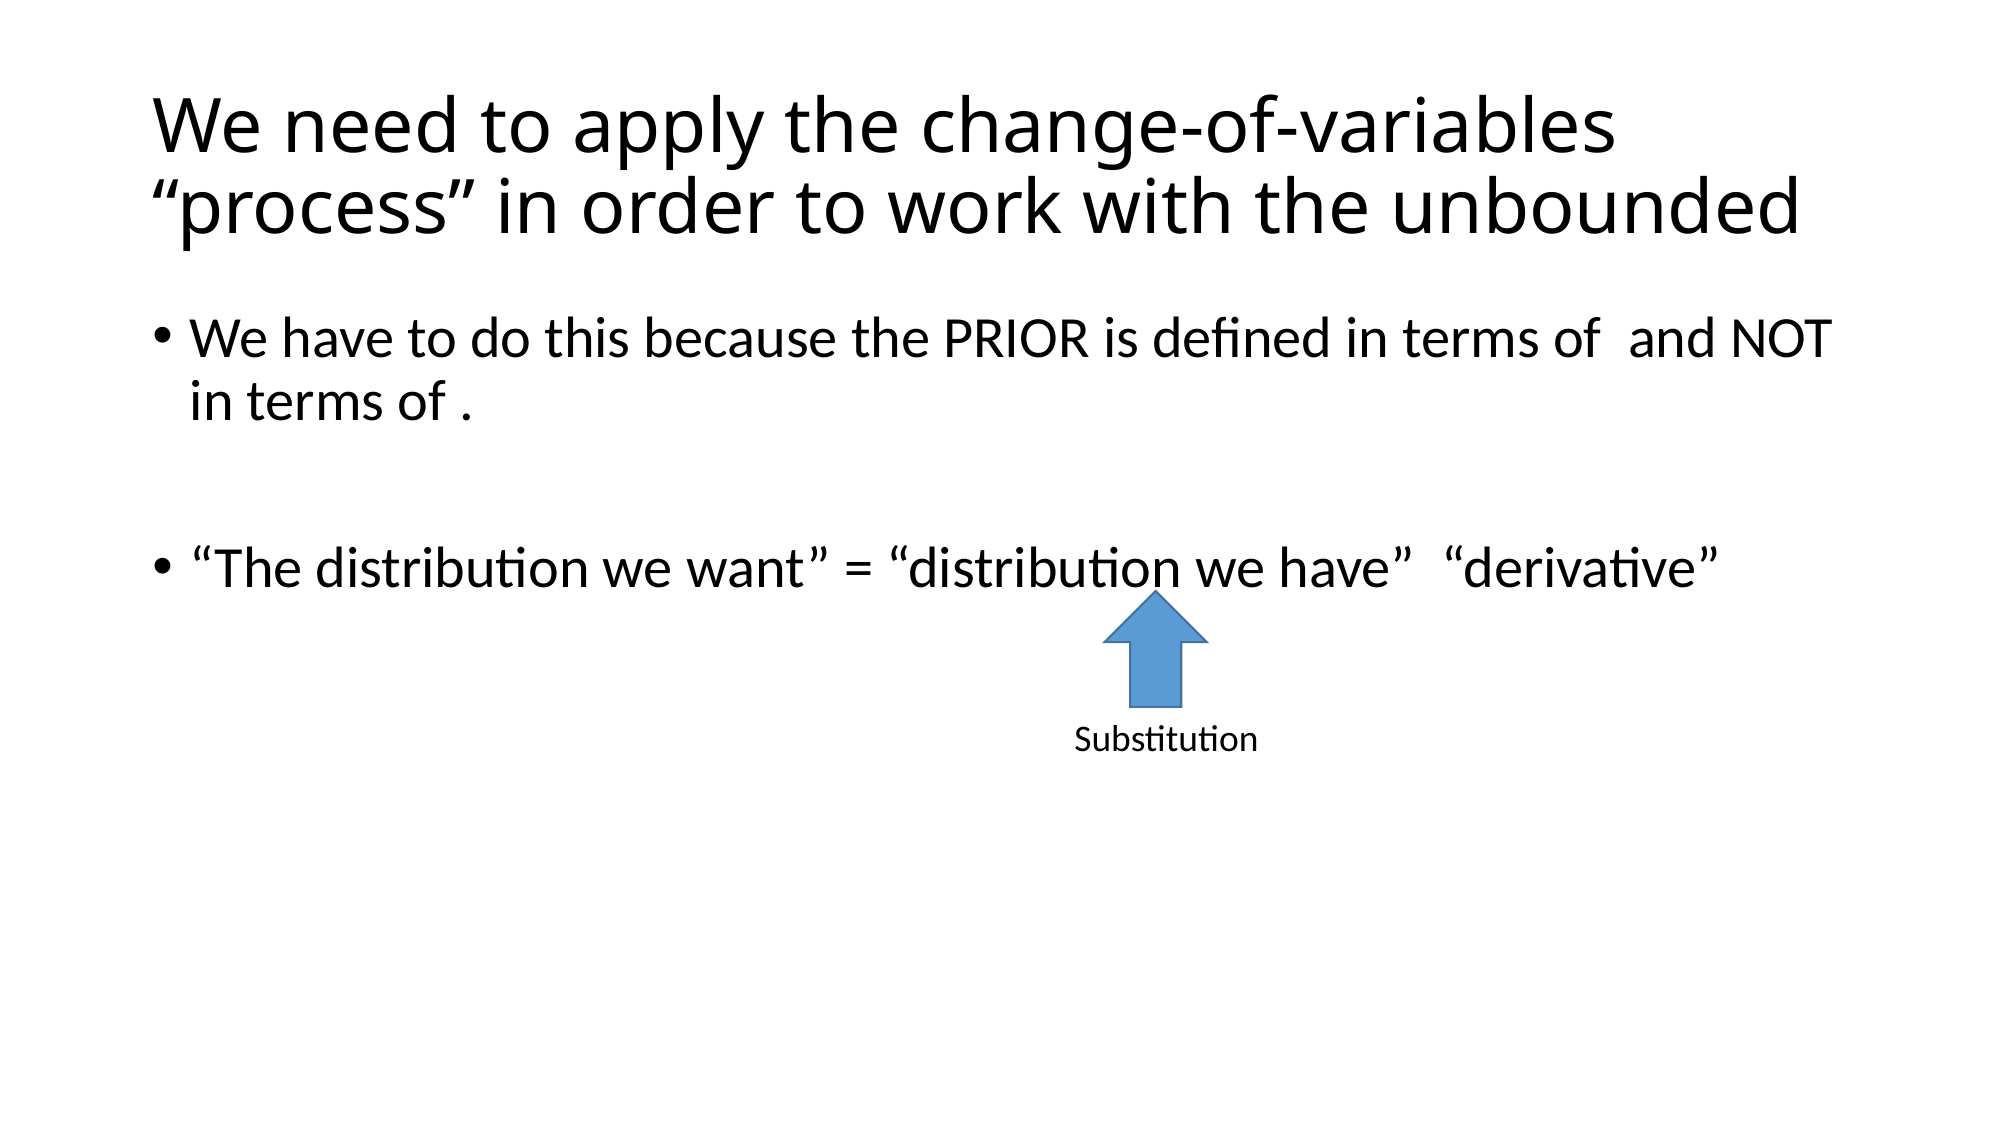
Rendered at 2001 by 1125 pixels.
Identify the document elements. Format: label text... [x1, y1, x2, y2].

text_box Substitution [964, 706, 1369, 767]
text_box [1102, 589, 1210, 708]
